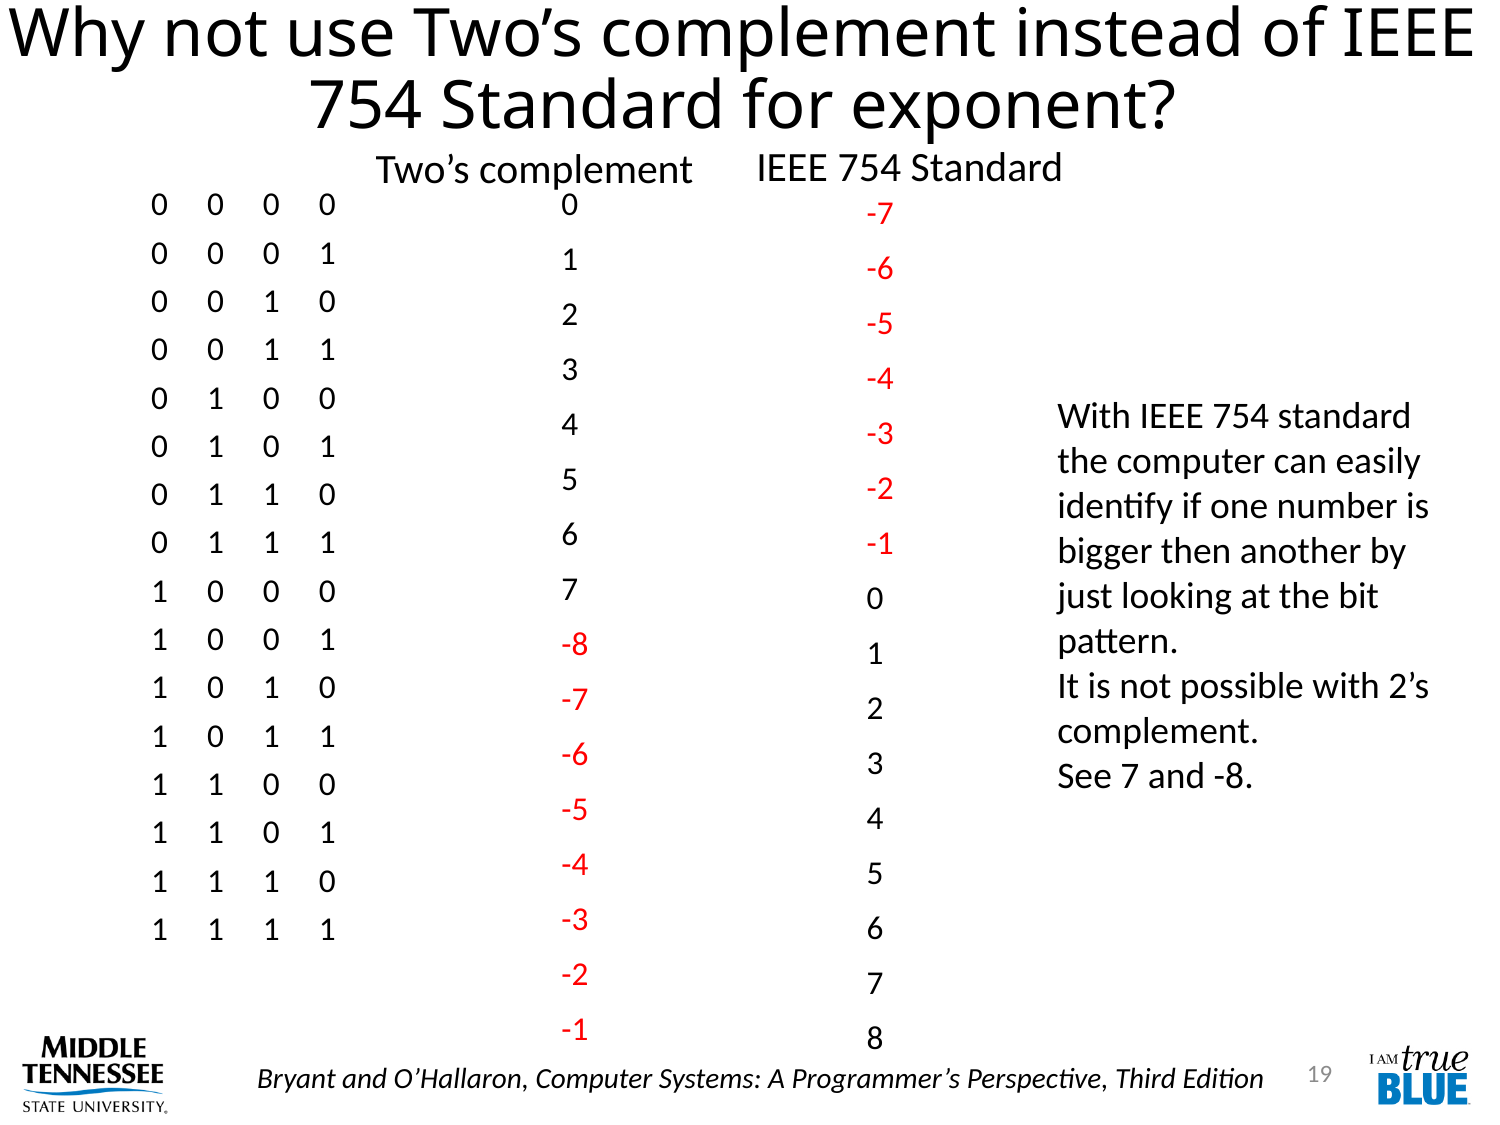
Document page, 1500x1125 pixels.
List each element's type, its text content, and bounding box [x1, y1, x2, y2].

text_box Two’s complement [247, 134, 821, 199]
table_cell 1 [136, 570, 192, 618]
table_cell -5 [852, 302, 948, 357]
table_header -7 [852, 192, 948, 247]
table_cell 0 [248, 618, 304, 666]
table_cell 1 [136, 811, 192, 860]
table_cell 0 [304, 763, 360, 811]
table_cell 0 [248, 763, 304, 811]
table_cell -3 [547, 898, 643, 953]
table_cell 2 [547, 293, 643, 348]
table_cell 1 [248, 860, 304, 908]
table_header 0 [304, 199, 360, 232]
title Why not use Two’s complement instead of IEEE 754 Standard for exponent? [0, 0, 1494, 163]
table_cell 0 [136, 377, 192, 425]
table_cell 1 [304, 232, 360, 280]
picture [8, 1027, 174, 1122]
table_header 0 [248, 199, 304, 232]
table_cell -2 [547, 953, 643, 1008]
table_cell 0 [136, 425, 192, 473]
table_cell 0 [136, 473, 192, 522]
table_cell 0 [852, 577, 948, 632]
table_cell 1 [248, 666, 304, 715]
table_cell 5 [547, 458, 643, 513]
table_cell 1 [136, 763, 192, 811]
table_cell 0 [192, 715, 248, 763]
table_cell 0 [304, 666, 360, 715]
table_cell 1 [248, 715, 304, 763]
table_cell 1 [192, 908, 248, 956]
table_cell 1 [192, 377, 248, 425]
table_cell 0 [136, 280, 192, 328]
table_cell 1 [304, 715, 360, 763]
table_cell 0 [304, 473, 360, 522]
table_cell 0 [248, 811, 304, 860]
table_cell 1 [304, 618, 360, 666]
table_cell 1 [136, 908, 192, 956]
table_cell 0 [304, 570, 360, 618]
table_cell 1 [192, 860, 248, 908]
table_cell 1 [192, 522, 248, 570]
table_cell 1 [136, 715, 192, 763]
table_cell -2 [852, 467, 948, 522]
table_cell 0 [192, 232, 248, 280]
table_cell -7 [547, 678, 643, 733]
table_cell 0 [248, 377, 304, 425]
table_cell 1 [304, 811, 360, 860]
table_cell 0 [192, 666, 248, 715]
table_cell 1 [304, 328, 360, 377]
table_cell 1 [248, 473, 304, 522]
table_cell 3 [547, 348, 643, 403]
table_cell 0 [192, 280, 248, 328]
table_cell 5 [852, 852, 948, 907]
table_header 0 [192, 183, 248, 232]
slide_number 19 [1285, 1042, 1348, 1103]
table_header 0 [547, 183, 643, 238]
table_cell 1 [304, 522, 360, 570]
table_cell 1 [304, 908, 360, 956]
table_cell 0 [304, 280, 360, 328]
table_cell 1 [192, 473, 248, 522]
table_cell 6 [852, 907, 948, 962]
table_cell 4 [547, 403, 643, 458]
table_cell 1 [248, 522, 304, 570]
table_cell 0 [136, 522, 192, 570]
table_cell 0 [248, 570, 304, 618]
table_cell 0 [248, 232, 304, 280]
table_cell 1 [248, 280, 304, 328]
table_cell 1 [136, 666, 192, 715]
table_cell -4 [852, 357, 948, 412]
table_cell 1 [304, 425, 360, 473]
table_cell 0 [304, 377, 360, 425]
table_cell 1 [192, 425, 248, 473]
table_cell 0 [136, 232, 192, 280]
table_cell 6 [547, 513, 643, 568]
table_cell 7 [852, 962, 948, 1017]
picture [1360, 1034, 1485, 1115]
table_header 0 [136, 183, 192, 232]
table_cell 2 [852, 687, 948, 742]
table_cell -8 [547, 623, 643, 678]
table_cell 1 [248, 908, 304, 956]
table_cell 3 [852, 742, 948, 797]
table_cell 1 [136, 860, 192, 908]
table_cell -3 [852, 412, 948, 467]
table_cell 0 [248, 425, 304, 473]
table_cell 0 [192, 570, 248, 618]
table_cell -1 [547, 1008, 643, 1063]
table_cell 4 [852, 797, 948, 852]
table_cell 1 [192, 763, 248, 811]
table_cell 1 [248, 328, 304, 377]
table_cell 0 [136, 328, 192, 377]
table_cell 0 [304, 860, 360, 908]
table_cell -5 [547, 788, 643, 843]
table_cell -4 [547, 843, 643, 898]
table_cell 1 [192, 811, 248, 860]
table_cell 1 [547, 238, 643, 293]
table_cell 1 [136, 618, 192, 666]
text_box With IEEE 754 standard the computer can easily identify if one number is bigger then another by just looking at the bit pattern. It is not possible with 2’s complement. See 7 and -8. [1042, 384, 1471, 804]
table_cell 7 [547, 568, 643, 623]
text_box IEEE 754 Standard [741, 132, 1079, 198]
table_cell -6 [547, 733, 643, 788]
table_cell -6 [852, 247, 948, 302]
table_cell 1 [852, 632, 948, 687]
table_cell 8 [852, 1017, 948, 1072]
table_cell 0 [192, 328, 248, 377]
table_cell -1 [852, 522, 948, 577]
table_cell 0 [192, 618, 248, 666]
